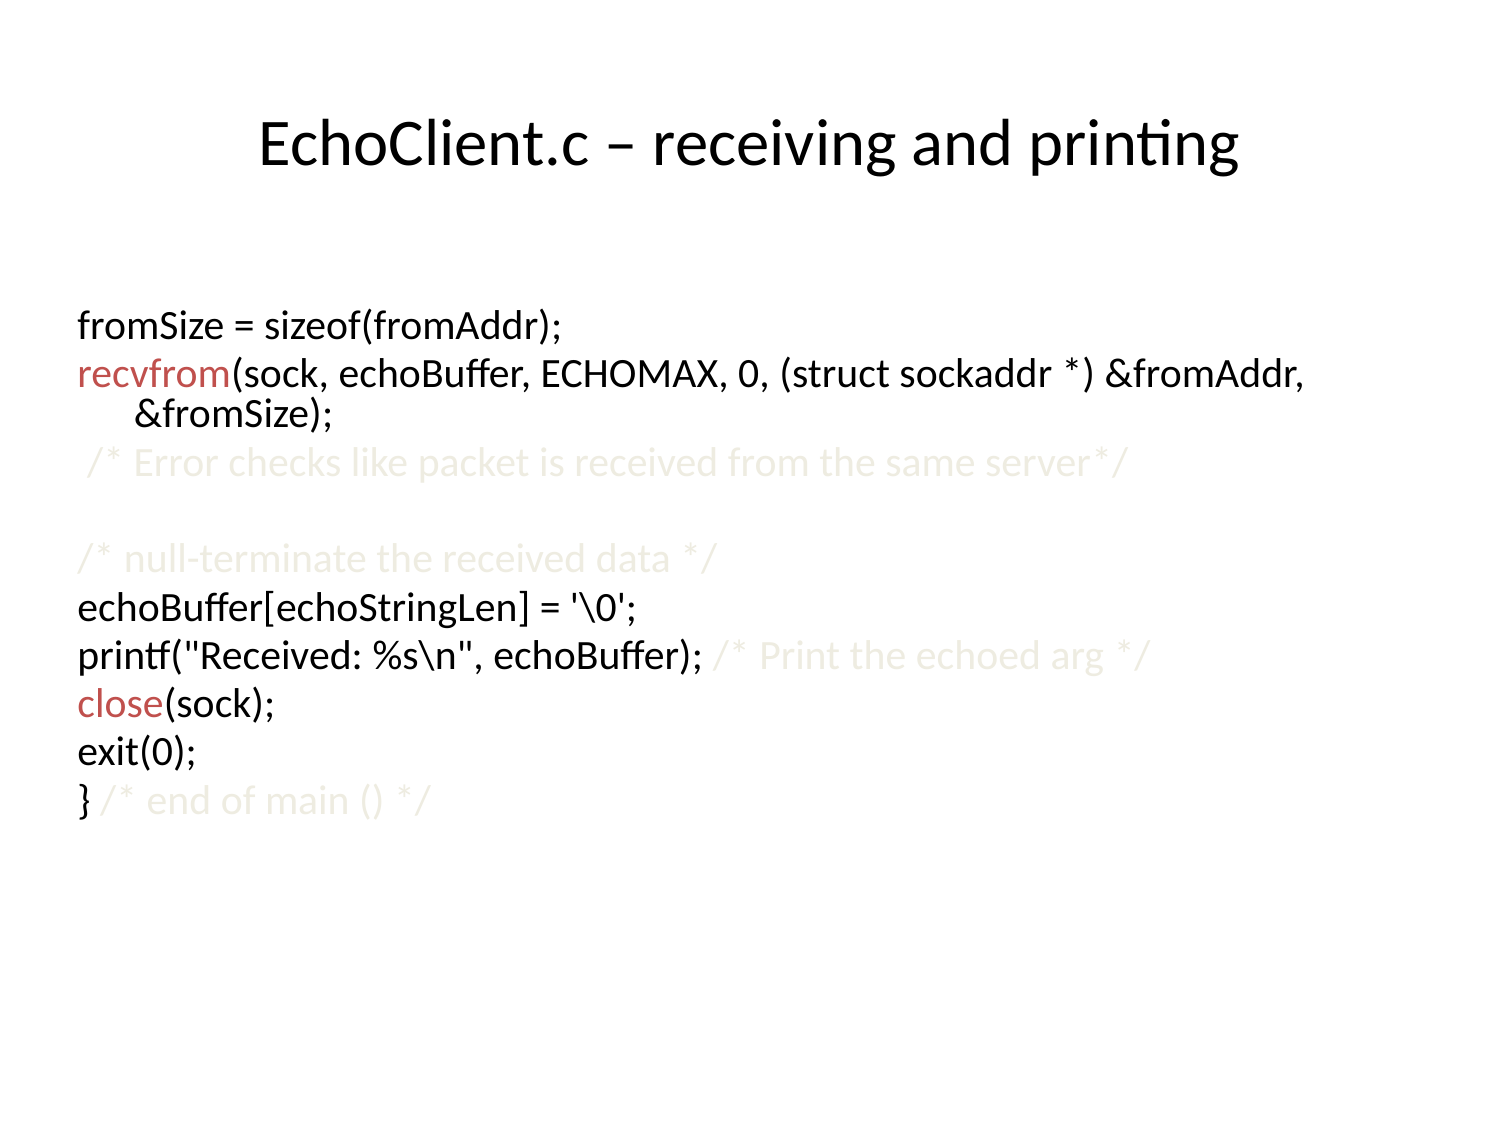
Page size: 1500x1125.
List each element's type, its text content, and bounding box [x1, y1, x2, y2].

list fromSize = sizeof(fromAddr); recvfrom(sock, echoBuffer, ECHOMAX, 0, (struct sockaddr *) &fromAddr, &fromSize); /* Error checks like packet is received from the same server*/ /* null-terminate the received data */ echoBuffer[echoStringLen] = '\0'; printf("Received: %s\n", echoBuffer); /* Print the echoed arg */ close(sock); exit(0); } /* end of main () */ [62, 299, 1413, 1043]
title EchoClient.c – receiving and printing [75, 45, 1425, 233]
